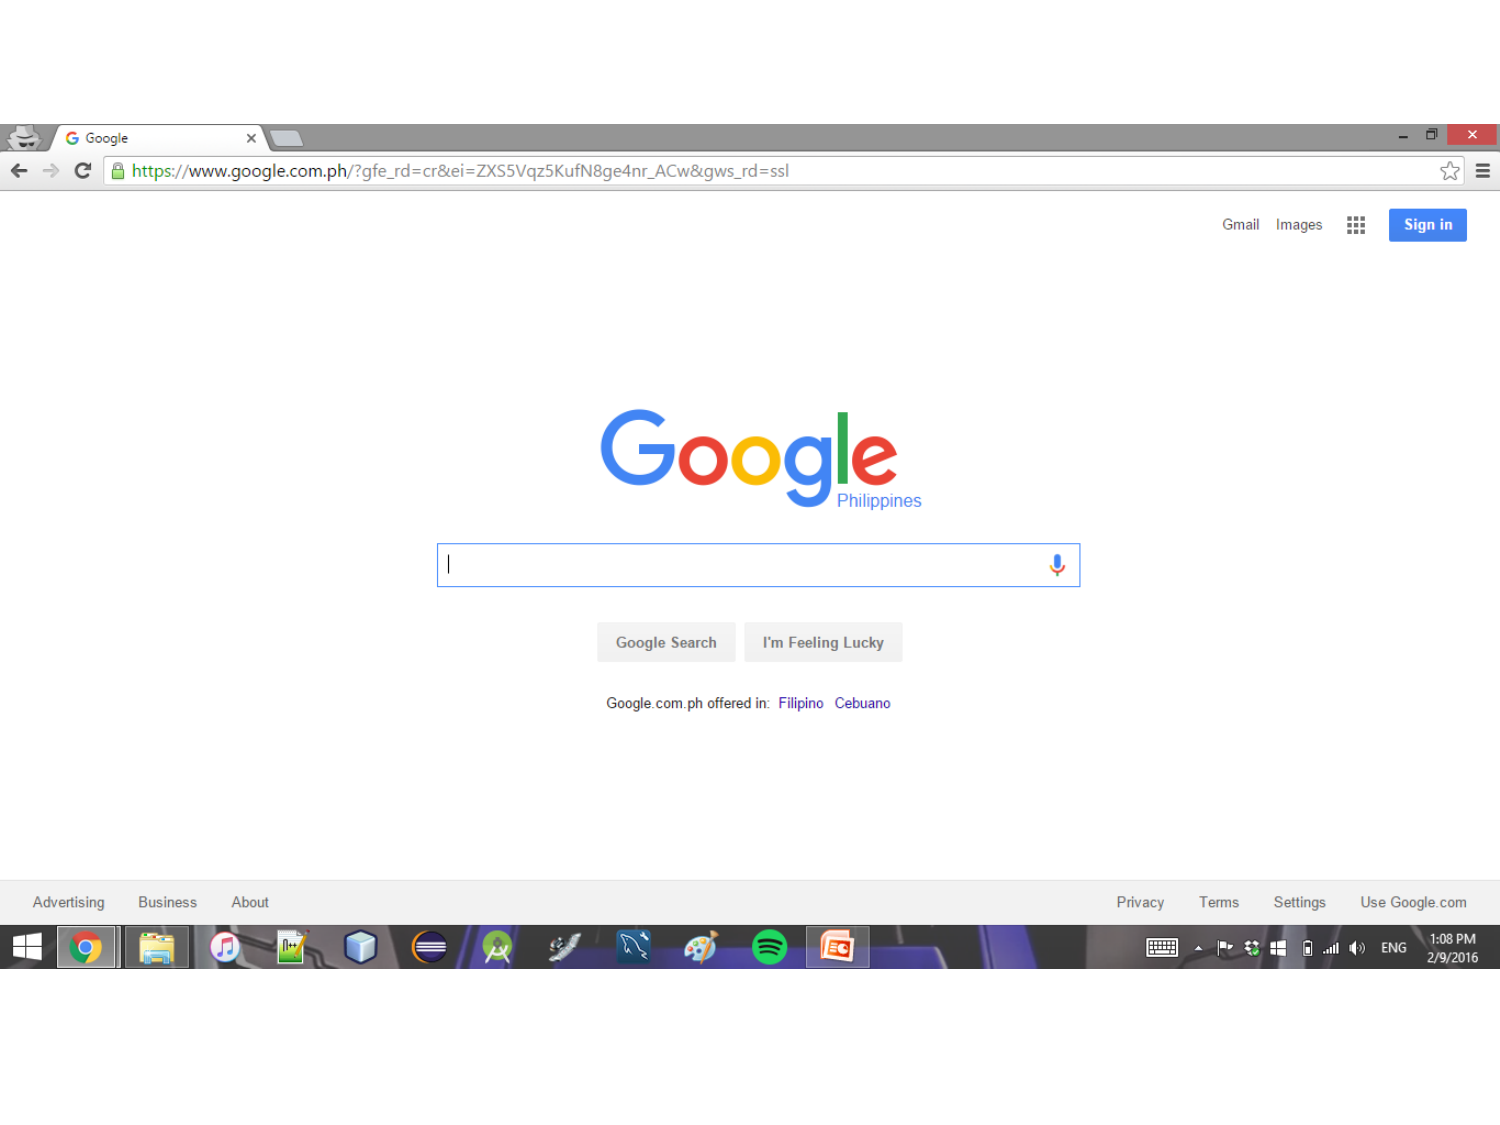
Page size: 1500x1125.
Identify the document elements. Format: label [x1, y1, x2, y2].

picture [0, 124, 1500, 969]
